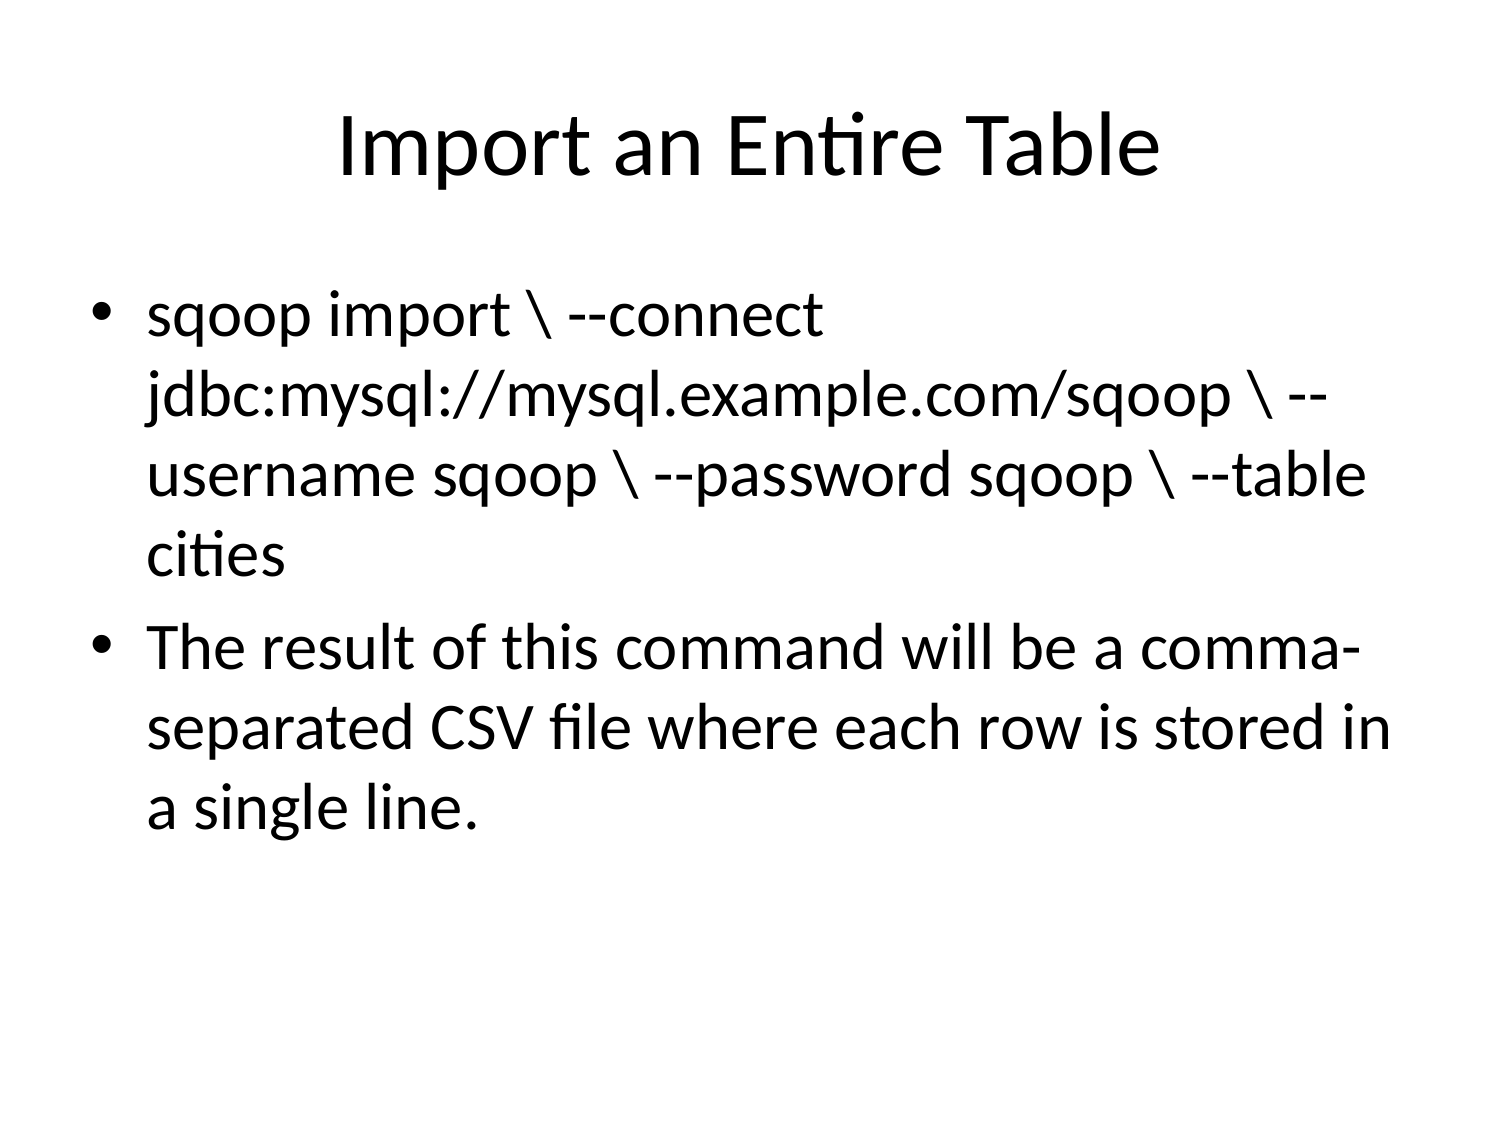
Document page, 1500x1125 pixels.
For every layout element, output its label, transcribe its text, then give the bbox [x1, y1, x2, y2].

list sqoop import \ --connect jdbc:mysql://mysql.example.com/sqoop \ --username sqoop \ --password sqoop \ --table cities The result of this command will be a comma-separated CSV file where each row is stored in a single line. [75, 262, 1425, 1005]
title Import an Entire Table [75, 45, 1425, 233]
